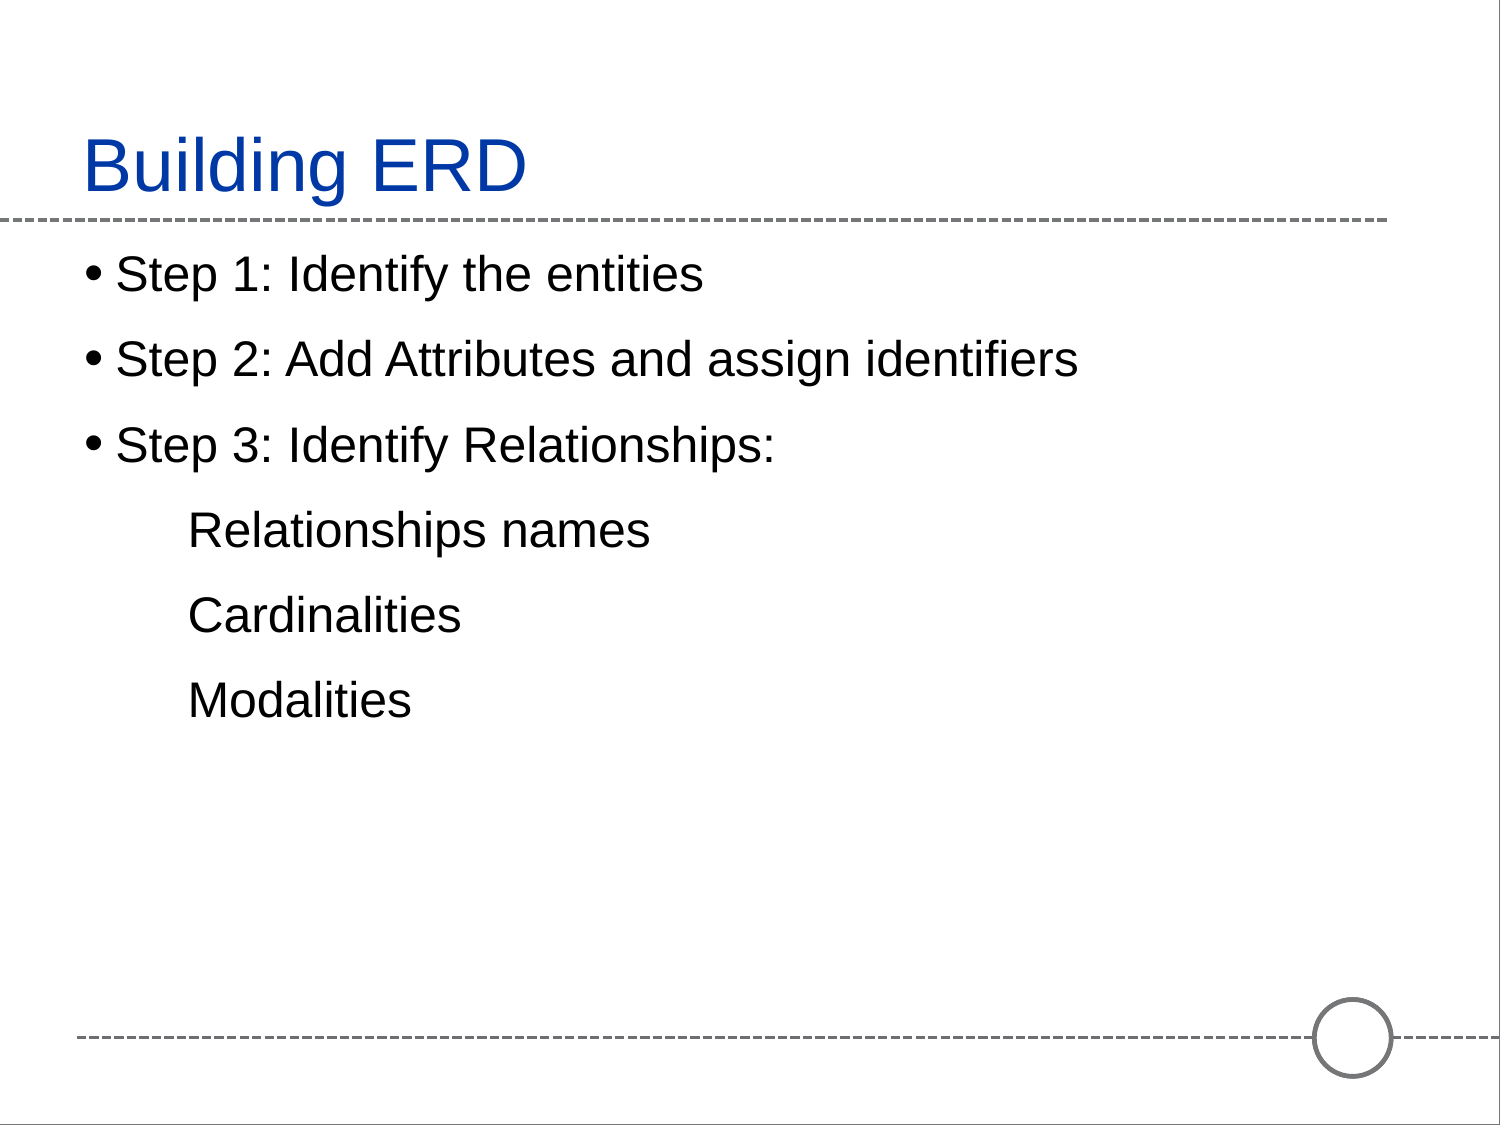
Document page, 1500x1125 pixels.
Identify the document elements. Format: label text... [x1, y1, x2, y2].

title Building ERD [67, 91, 1211, 232]
list Step 1: Identify the entities Step 2: Add Attributes and assign identifiers Step 3: Identify Relationships: Relationships names Cardinalities Modalities [69, 234, 1414, 965]
